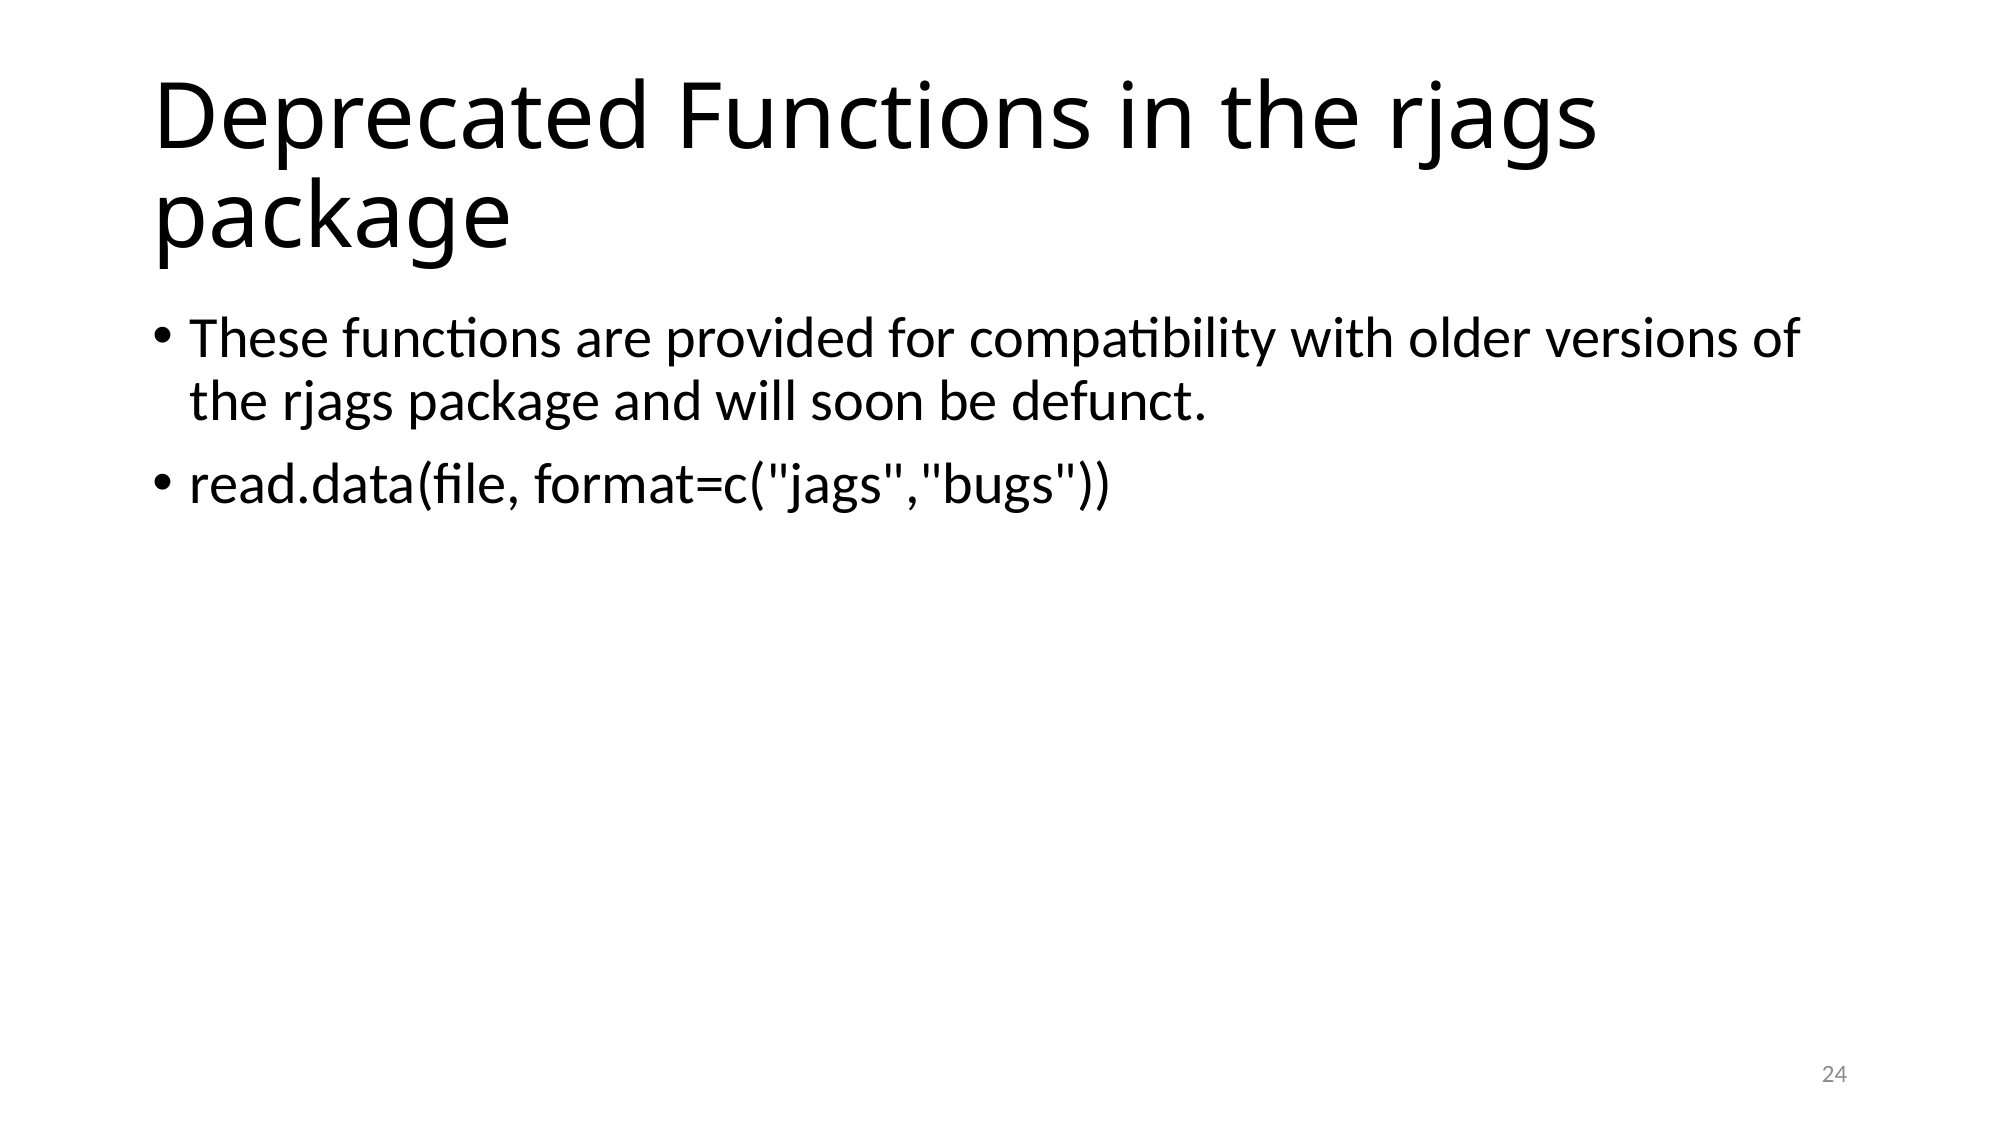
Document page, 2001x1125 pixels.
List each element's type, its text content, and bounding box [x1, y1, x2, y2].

list These functions are provided for compatibility with older versions of the rjags package and will soon be defunct. read.data(file, format=c("jags","bugs")) [137, 299, 1863, 1014]
title Deprecated Functions in the rjags package [137, 59, 1863, 278]
slide_number 24 [1412, 1042, 1863, 1103]
